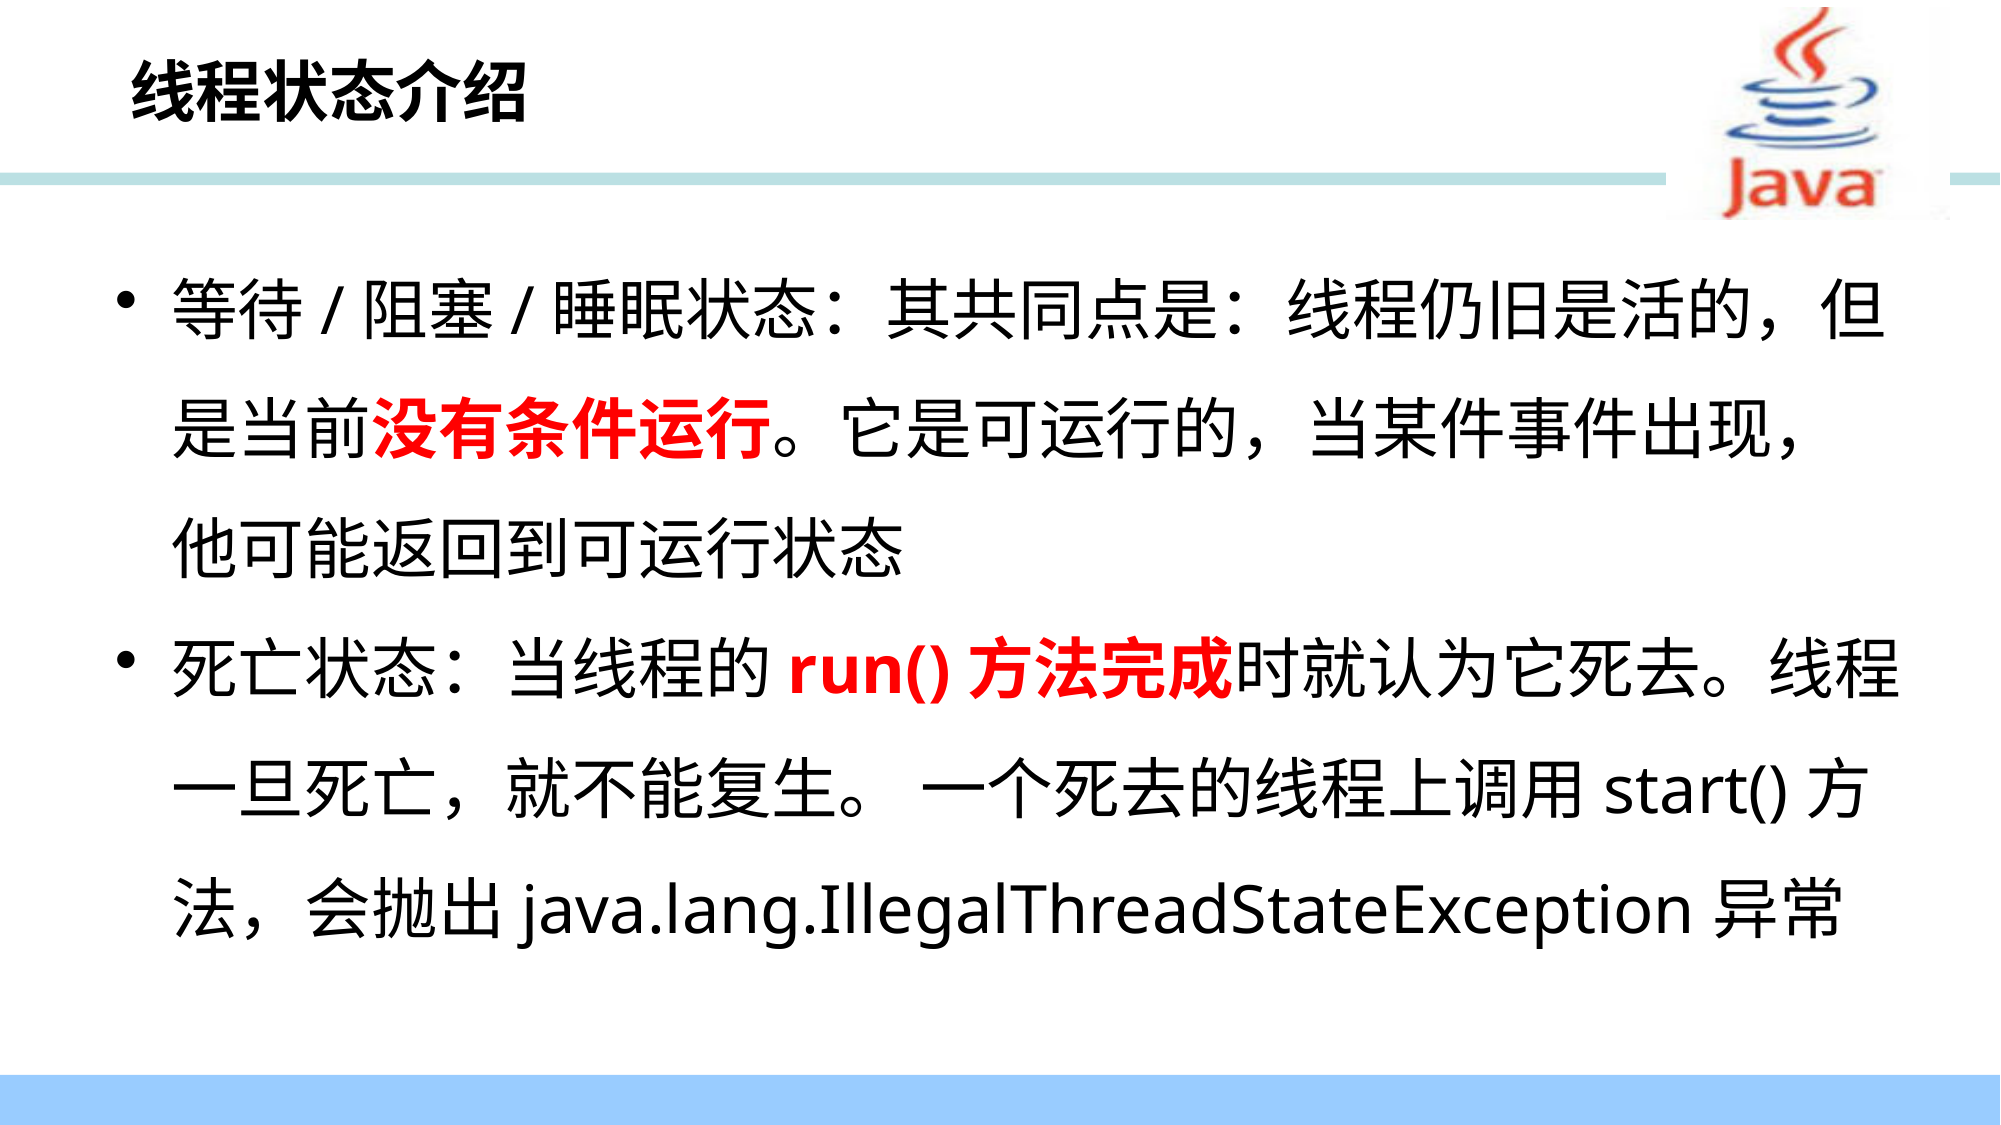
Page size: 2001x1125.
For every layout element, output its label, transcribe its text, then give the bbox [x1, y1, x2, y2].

picture [1666, 7, 1950, 220]
title 线程状态介绍 [114, 42, 1675, 186]
list 等待/阻塞/睡眠状态：其共同点是：线程仍旧是活的，但是当前没有条件运行。它是可运行的，当某件事件出现，他可能返回到可运行状态 死亡状态：当线程的run()方法完成时就认为它死去。线程一旦死亡，就不能复生。 一个死去的线程上调用start()方法，会抛出java.lang.IllegalThreadStateException异常 [99, 219, 1922, 963]
